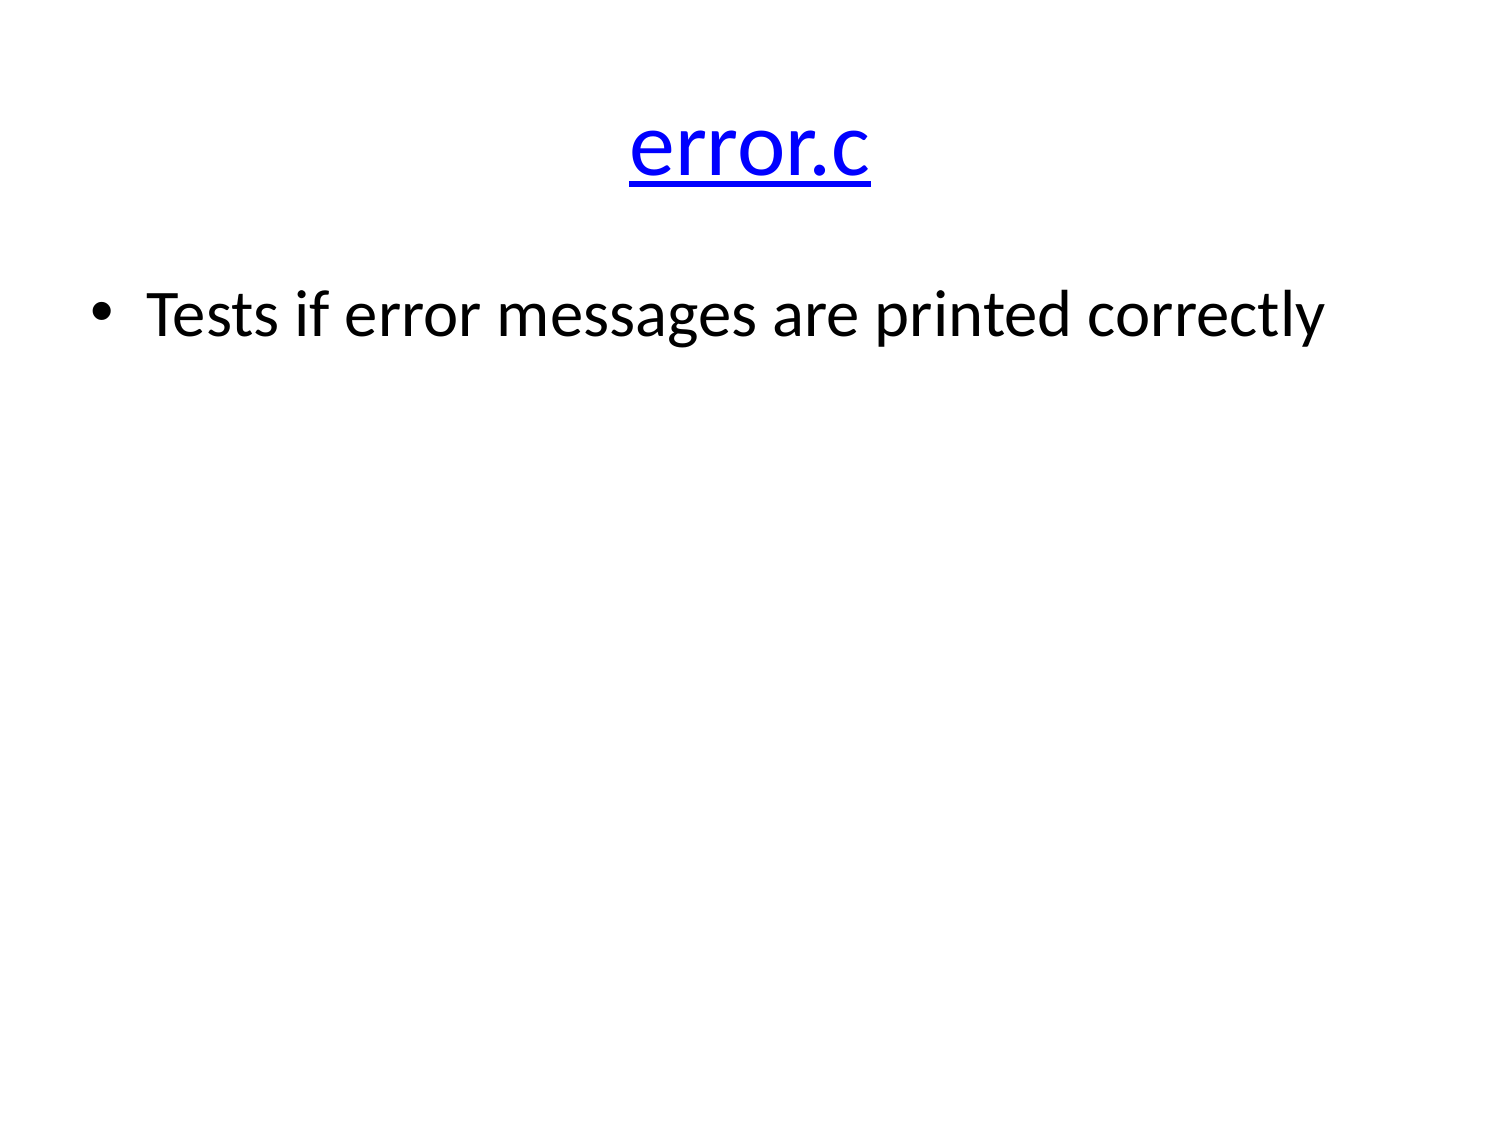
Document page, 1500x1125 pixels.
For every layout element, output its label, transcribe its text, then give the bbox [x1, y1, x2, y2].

list Tests if error messages are printed correctly [75, 262, 1425, 1005]
title error.c [75, 45, 1425, 233]
